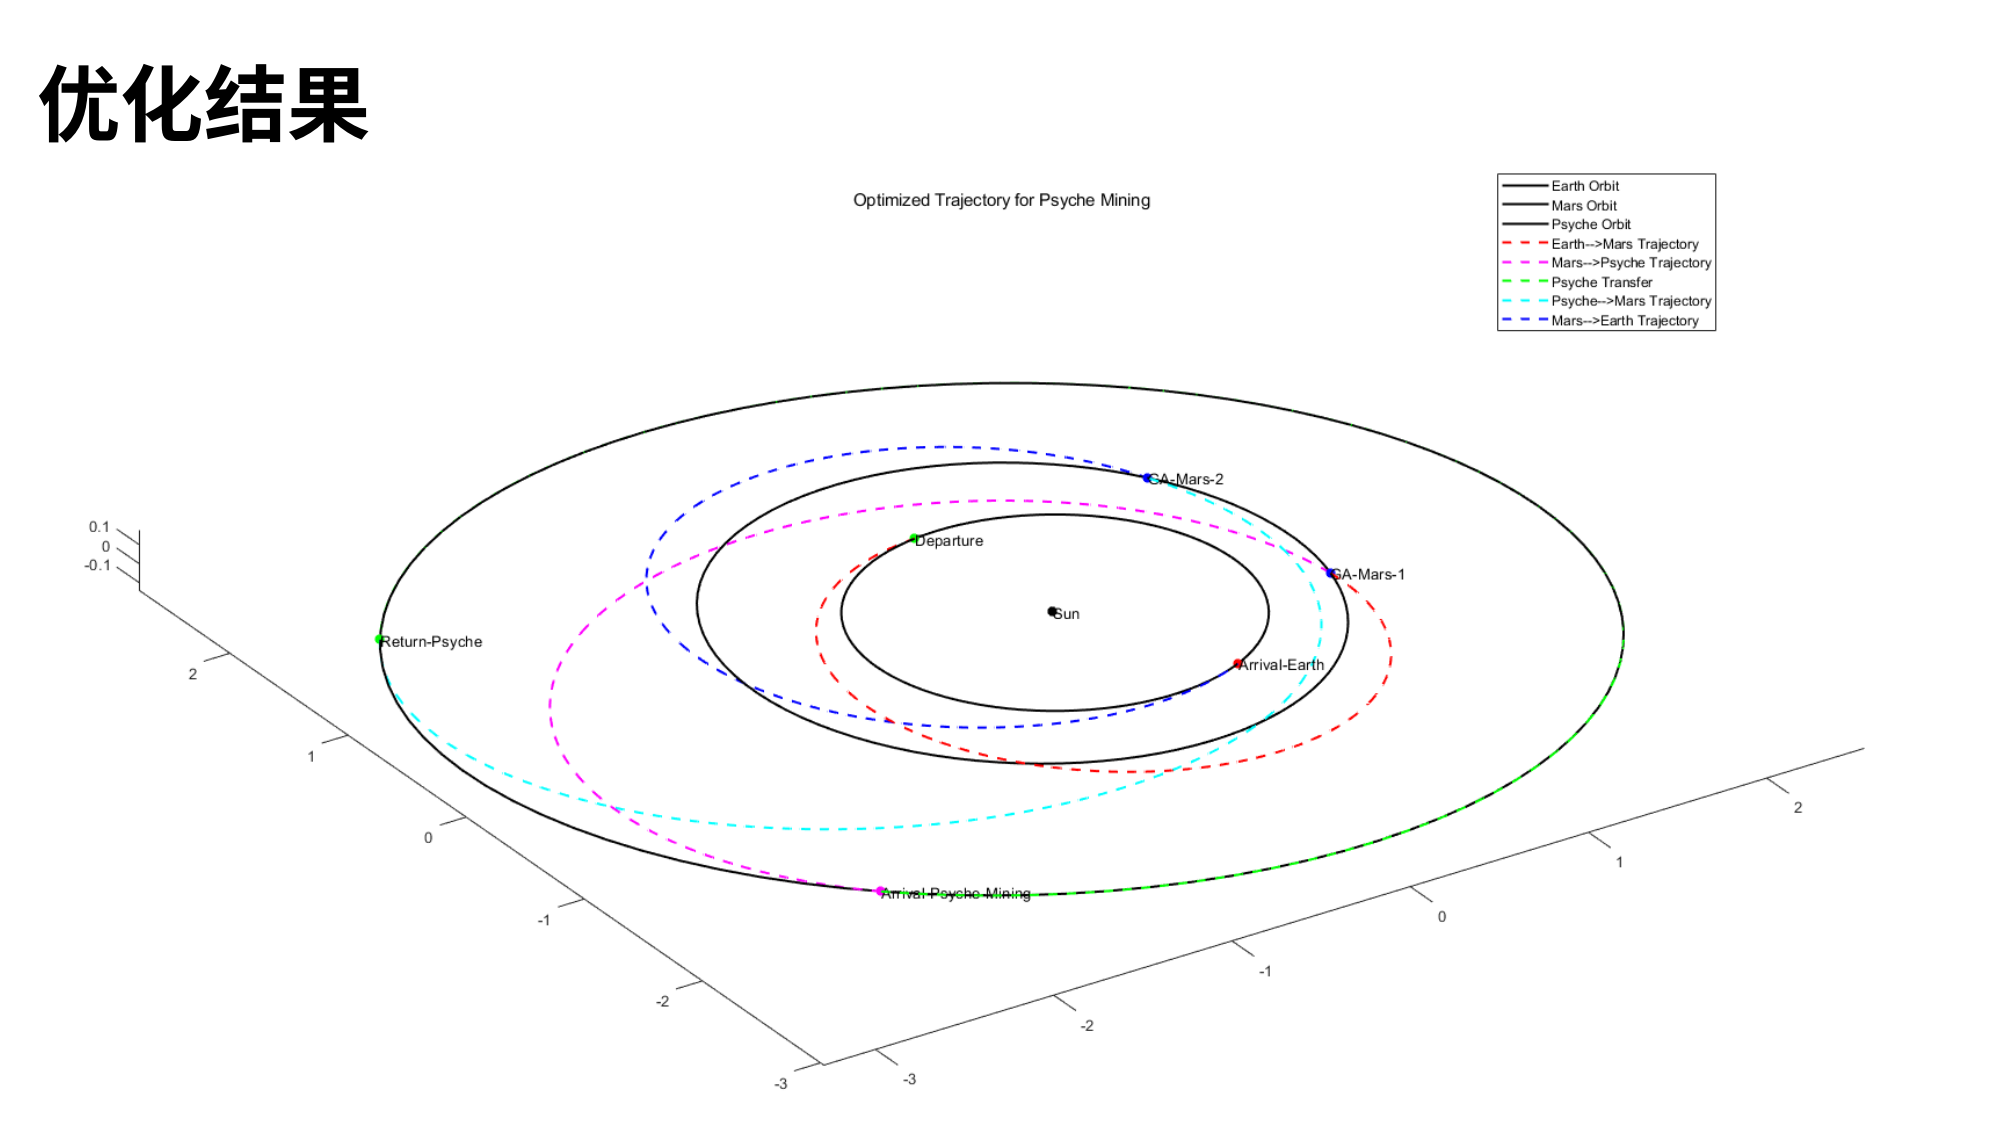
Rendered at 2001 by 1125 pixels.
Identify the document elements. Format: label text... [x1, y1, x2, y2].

picture [74, 156, 1880, 1099]
title 优化结果 [22, 0, 1748, 218]
